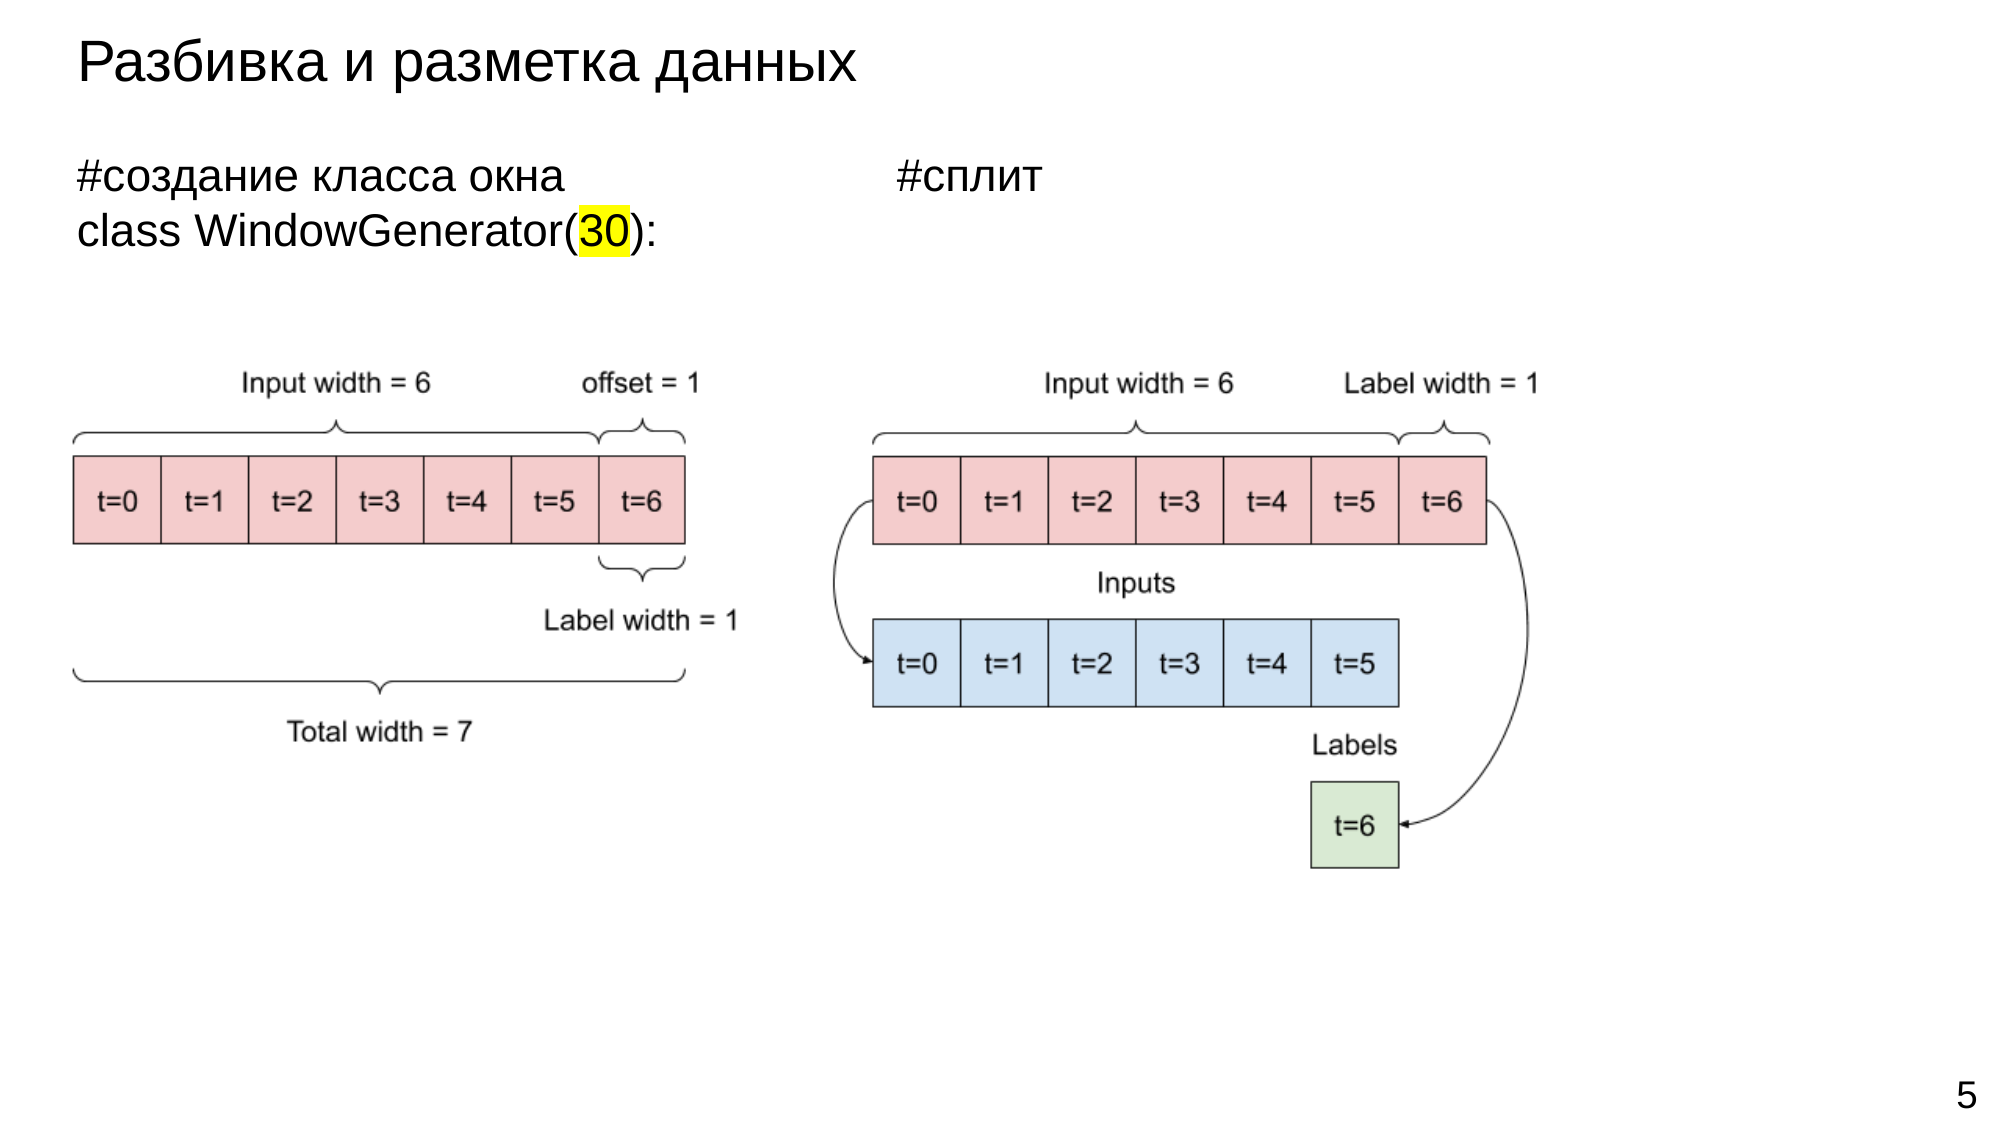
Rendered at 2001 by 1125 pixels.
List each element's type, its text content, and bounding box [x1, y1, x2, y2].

text_box #создание класса окна class WindowGenerator(30): [62, 138, 800, 264]
title Разбивка и разметка данных [62, 21, 1928, 104]
text_box 5 [1941, 1067, 2000, 1125]
picture [799, 344, 1561, 883]
picture [62, 332, 747, 760]
text_box #сплит [882, 138, 1620, 209]
